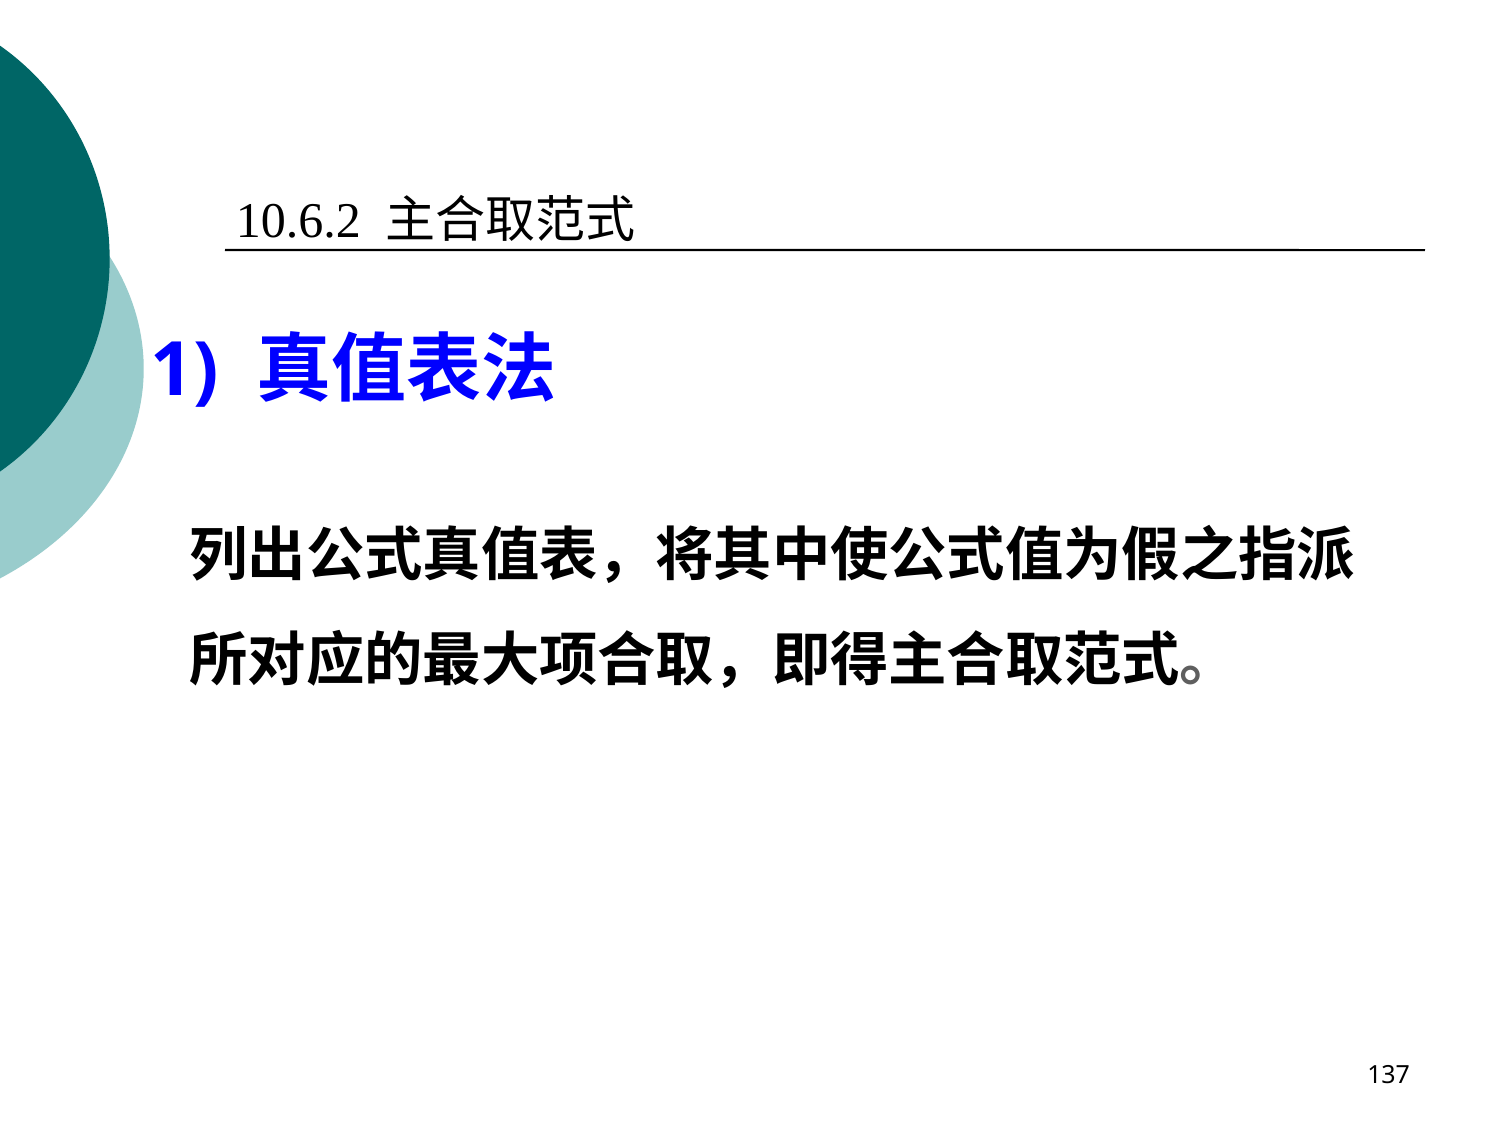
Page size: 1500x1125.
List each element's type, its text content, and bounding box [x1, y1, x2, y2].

text_box 1) 真值表法 [135, 312, 571, 418]
text_box 10.6.2 主合取范式 [221, 179, 650, 255]
slide_number 137 [1074, 1025, 1425, 1100]
text_box 列出公式真值表，将其中使公式值为假之指派 所对应的最大项合取，即得主合取范式。 [174, 474, 1400, 701]
